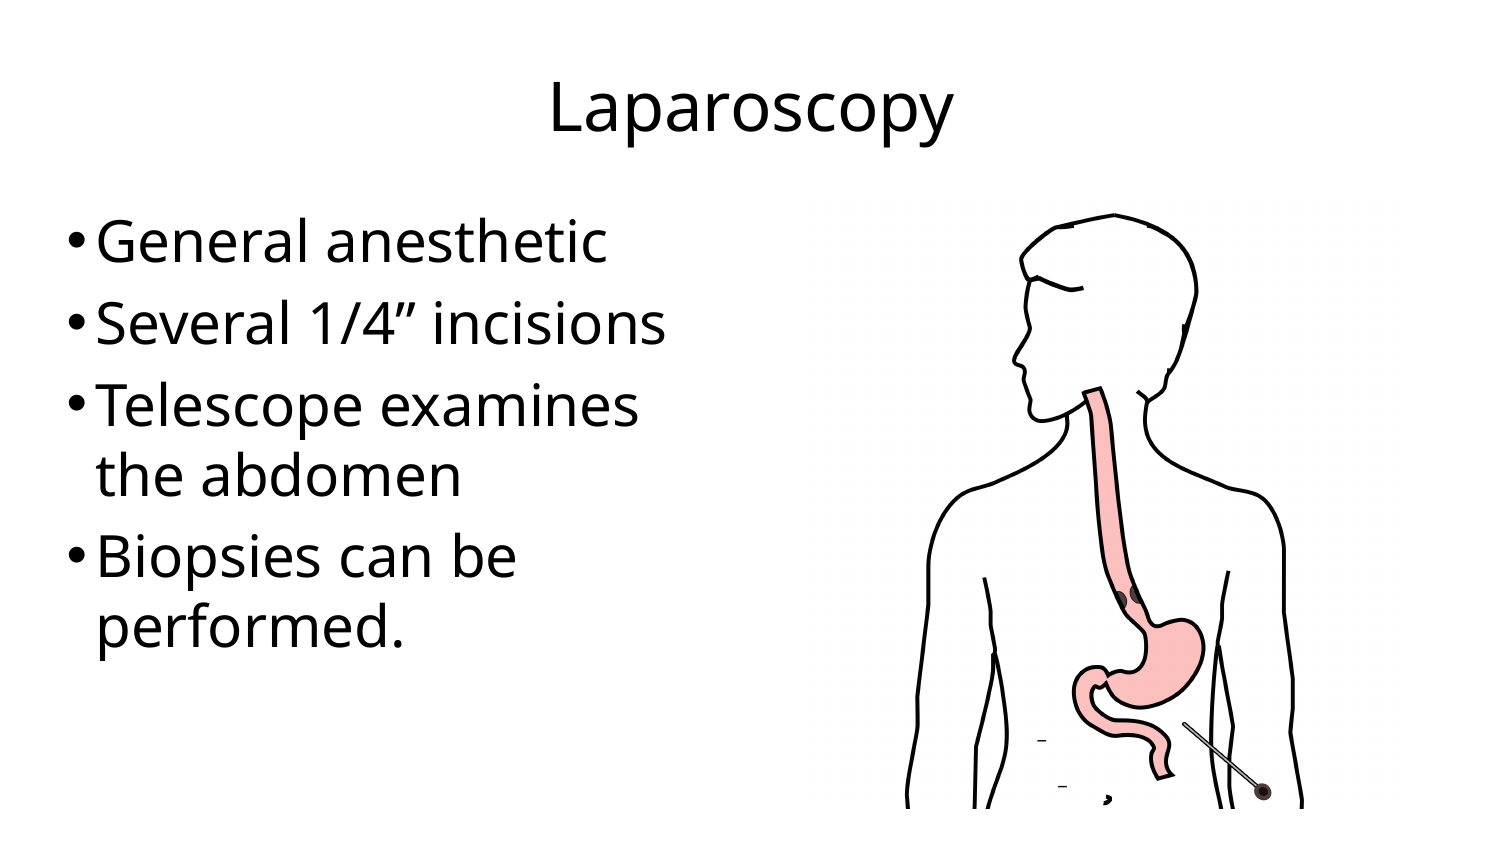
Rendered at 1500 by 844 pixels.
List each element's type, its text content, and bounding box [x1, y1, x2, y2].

list General anesthetic Several 1/4” incisions Telescope examines the abdomen Biopsies can be performed. [51, 196, 738, 810]
title Laparoscopy [51, 33, 1451, 175]
picture [806, 195, 1403, 809]
